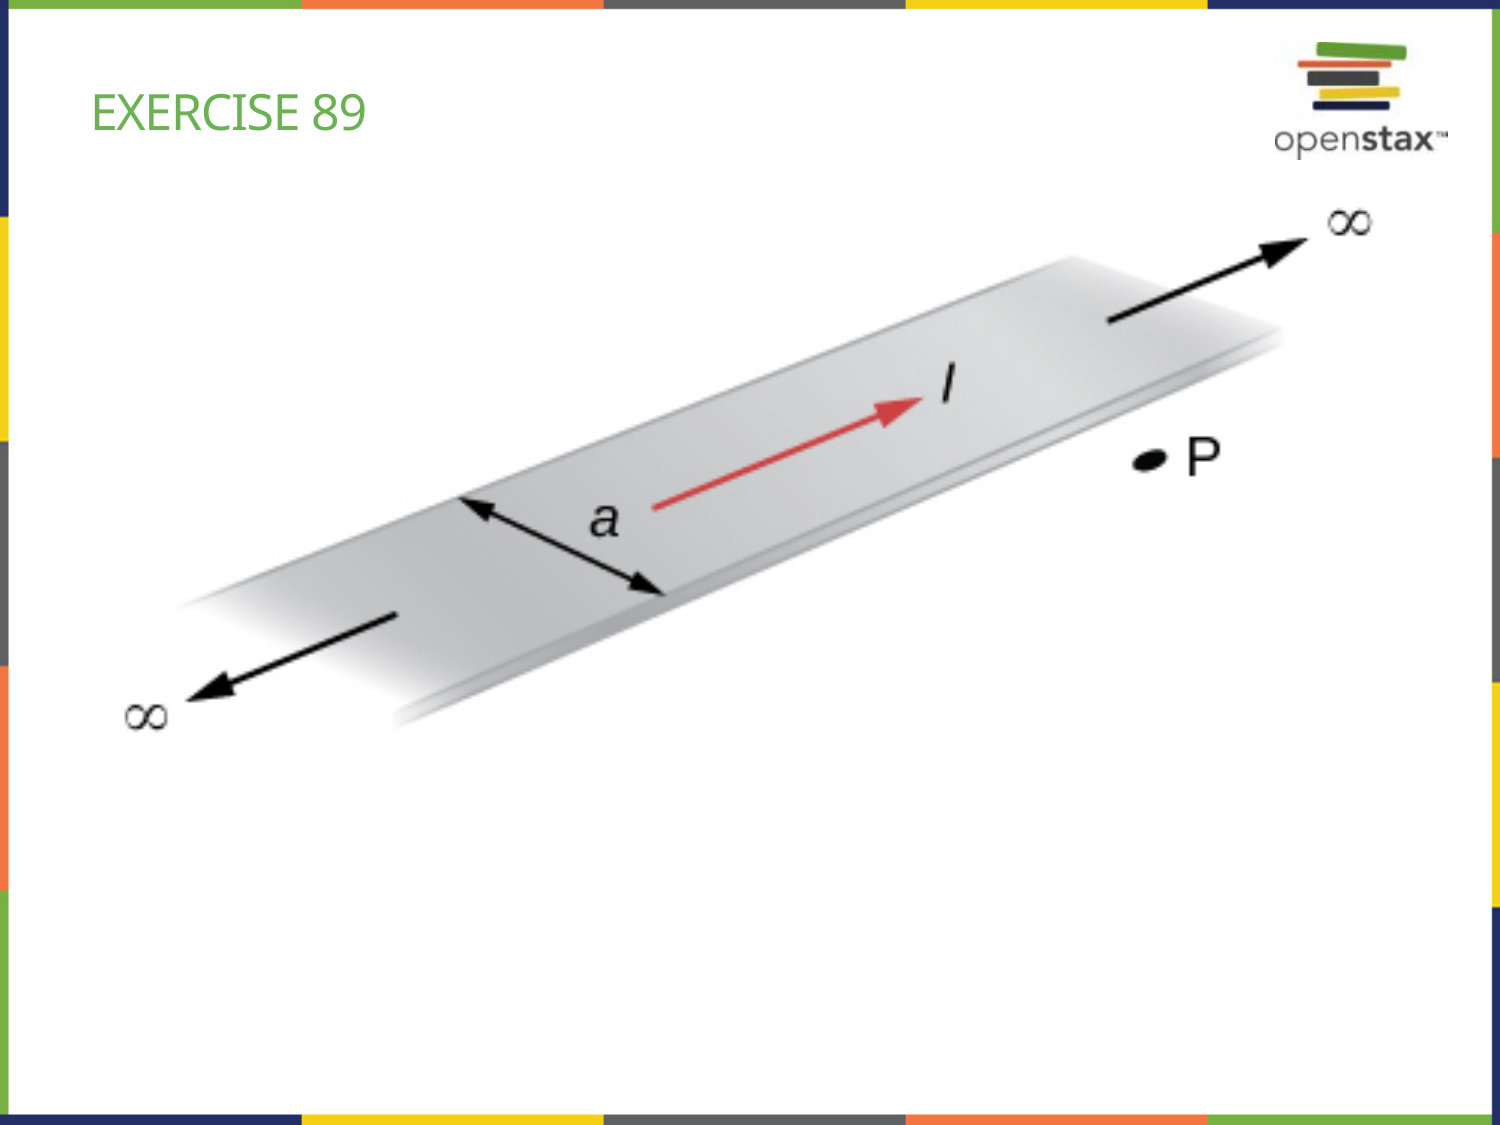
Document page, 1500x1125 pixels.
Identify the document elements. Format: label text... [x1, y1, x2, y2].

picture [0, 0, 1500, 1125]
title EXERCISE 89 [75, 39, 1275, 148]
